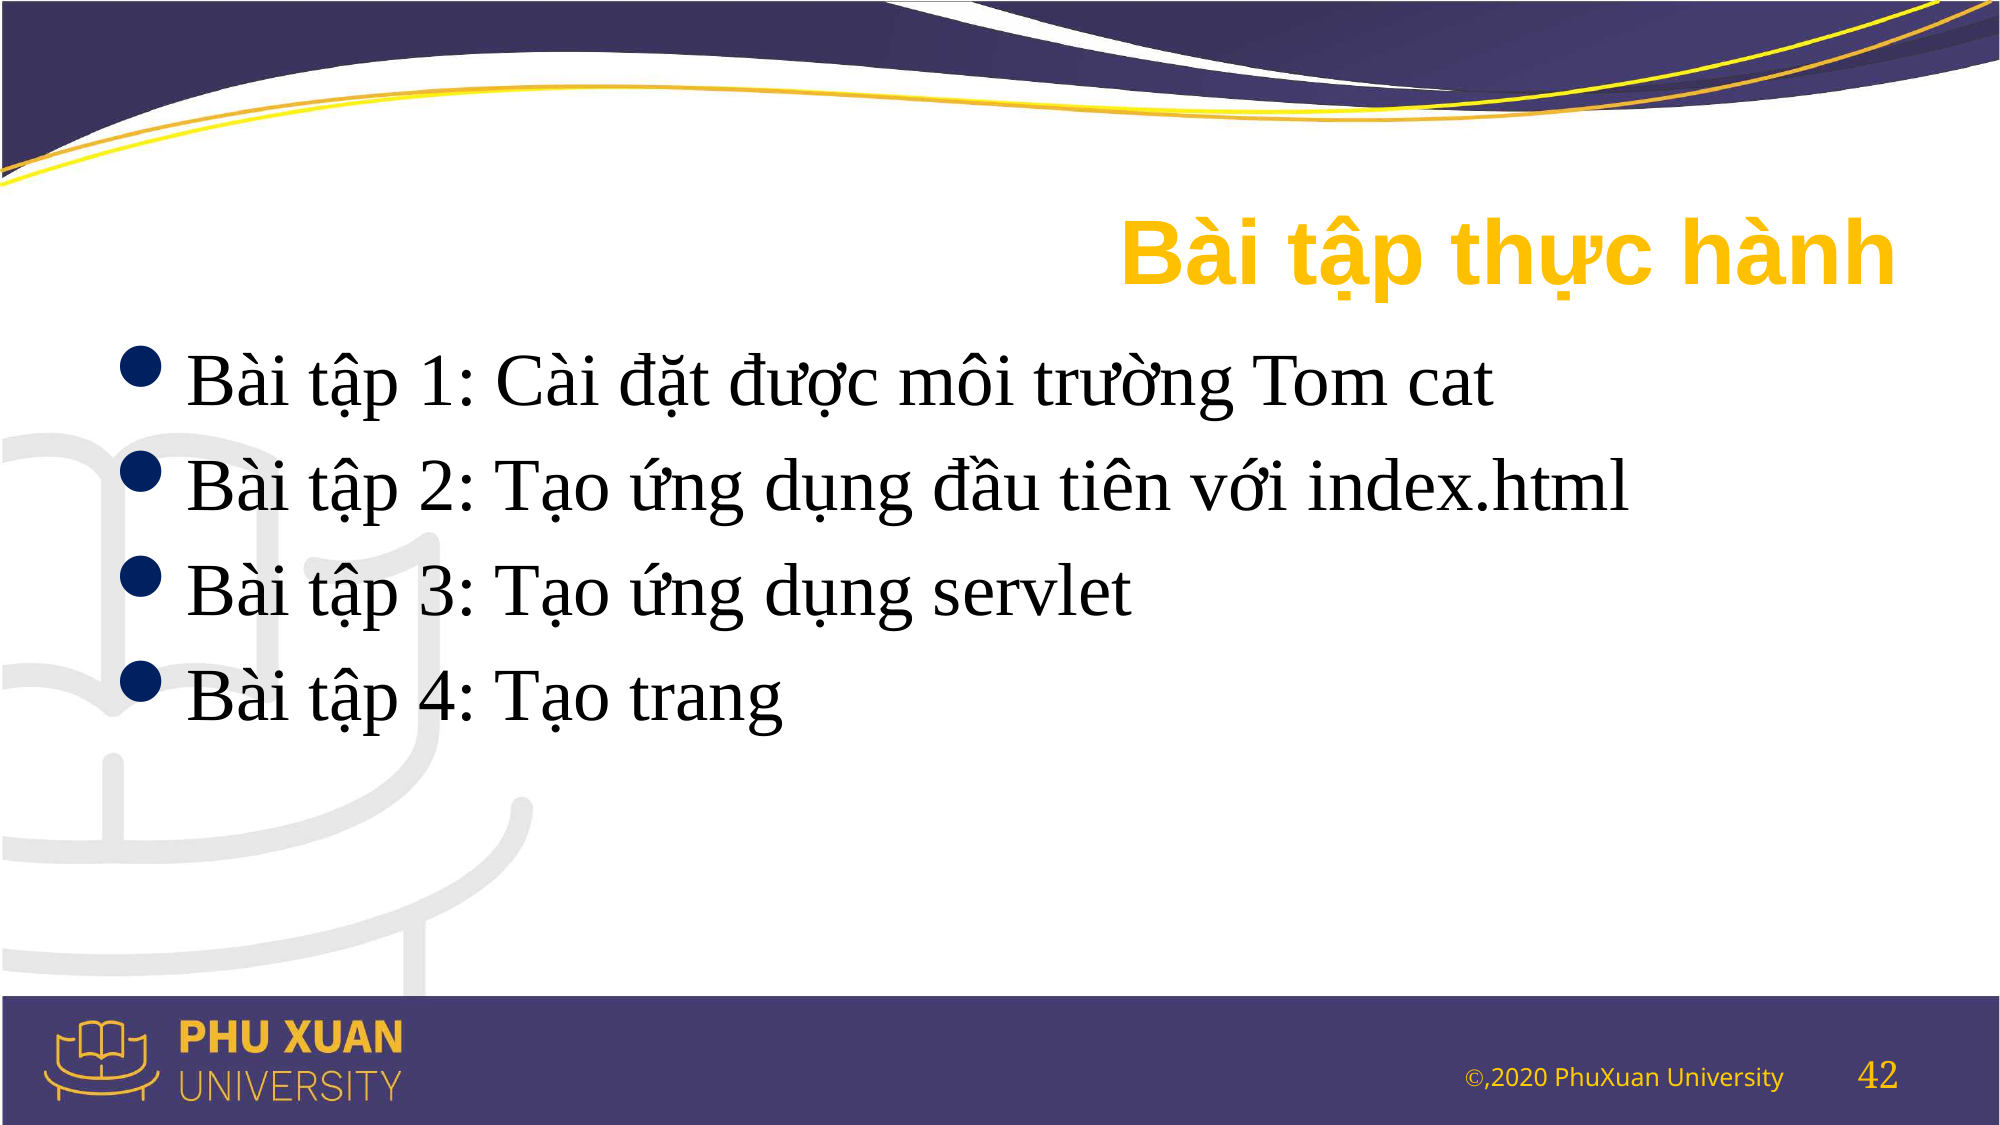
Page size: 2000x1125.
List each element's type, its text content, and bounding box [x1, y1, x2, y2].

title Bài tập thực hành [99, 115, 1900, 304]
slide_number 42 [1732, 1042, 1900, 1103]
list Bài tập 1: Cài đặt được môi trường Tom cat Bài tập 2: Tạo ứng dụng đầu tiên với index.html Bài tập 3: Tạo ứng dụng servlet Bài tập 4: Tạo trang [99, 322, 1900, 1043]
picture [0, 0, 2000, 1125]
